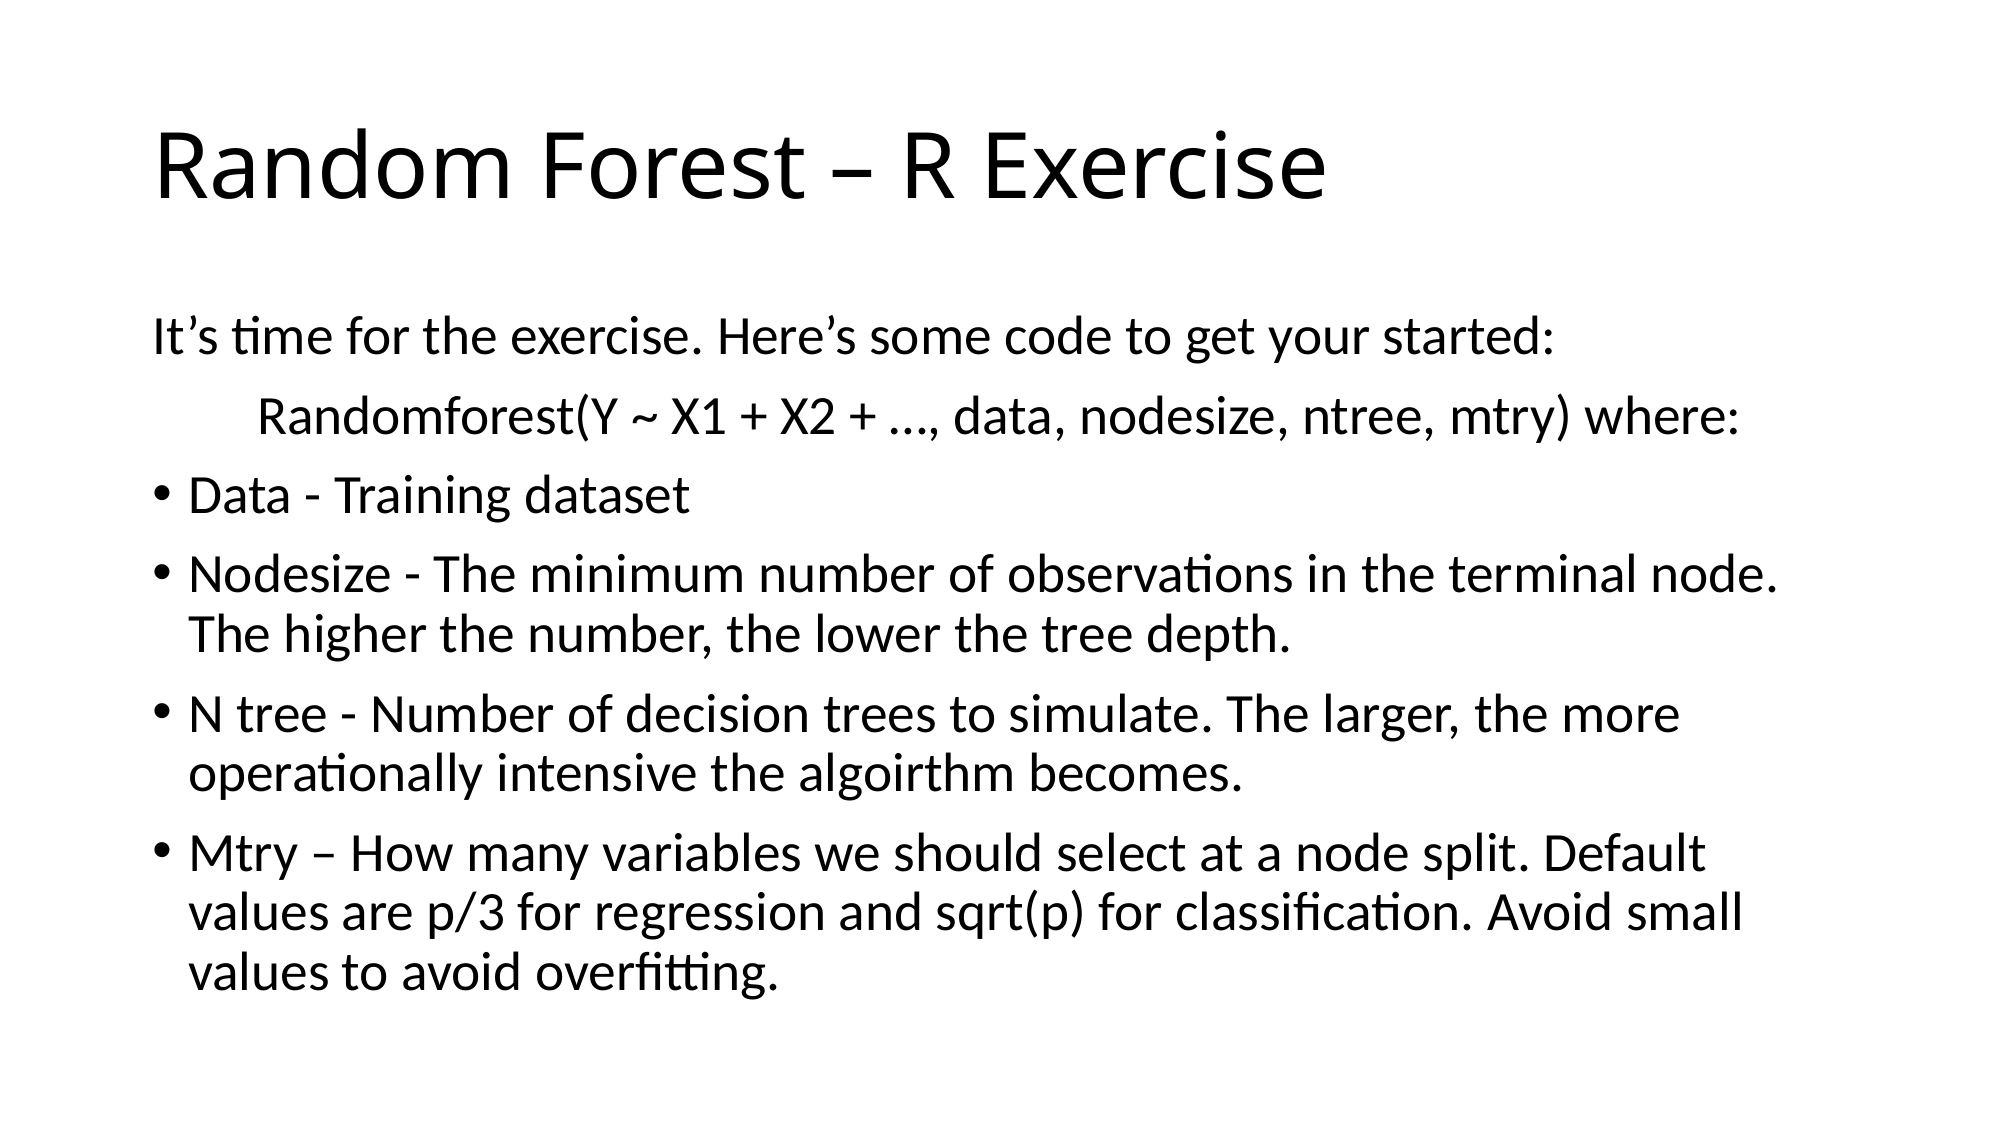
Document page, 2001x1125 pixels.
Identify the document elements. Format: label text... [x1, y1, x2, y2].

title Random Forest – R Exercise [137, 59, 1863, 278]
list It’s time for the exercise. Here’s some code to get your started: Randomforest(Y ~ X1 + X2 + …, data, nodesize, ntree, mtry) where: Data - Training dataset Nodesize - The minimum number of observations in the terminal node. The higher the number, the lower the tree depth. N tree - Number of decision trees to simulate. The larger, the more operationally intensive the algoirthm becomes. Mtry – How many variables we should select at a node split. Default values are p/3 for regression and sqrt(p) for classification. Avoid small values to avoid overfitting. [137, 299, 1863, 1014]
